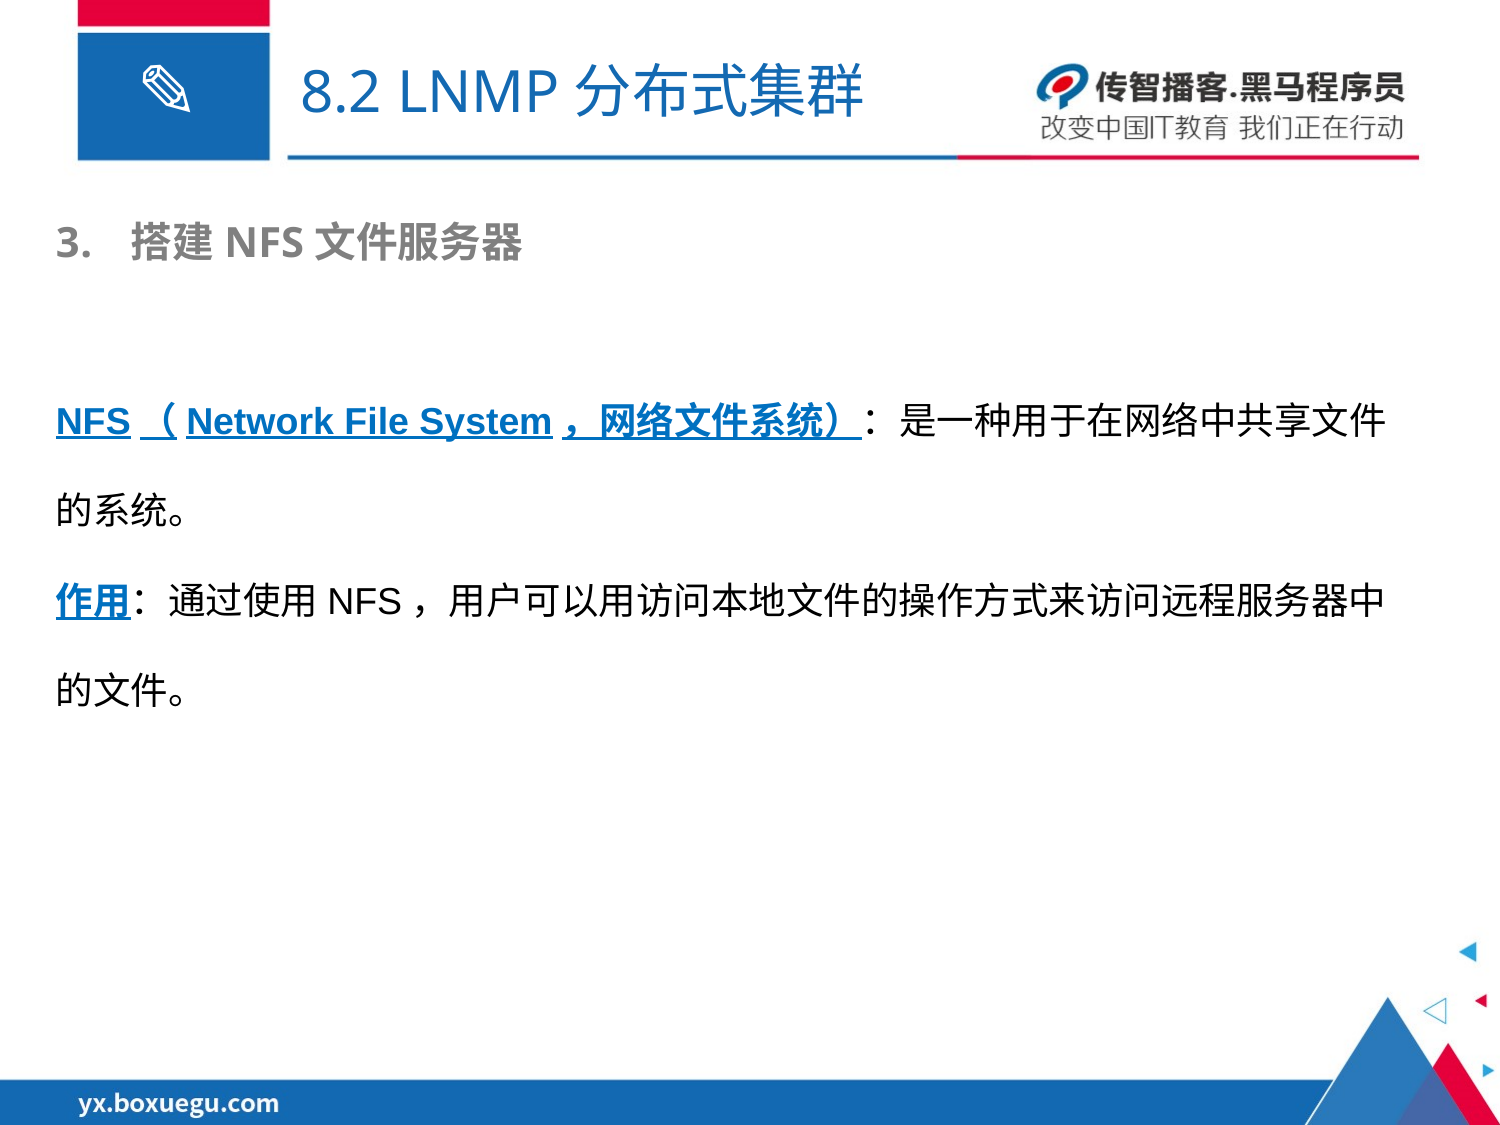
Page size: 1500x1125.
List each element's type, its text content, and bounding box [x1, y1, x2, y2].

title 8.2 LNMP分布式集群 [285, 25, 1137, 153]
text_box NFS（Network File System，网络文件系统）：是一种用于在网络中共享文件的系统。 作用：通过使用NFS，用户可以用访问本地文件的操作方式来访问远程服务器中的文件。 [41, 344, 1409, 720]
text_box 搭建NFS文件服务器 [41, 208, 1424, 274]
picture [0, 0, 1500, 1125]
